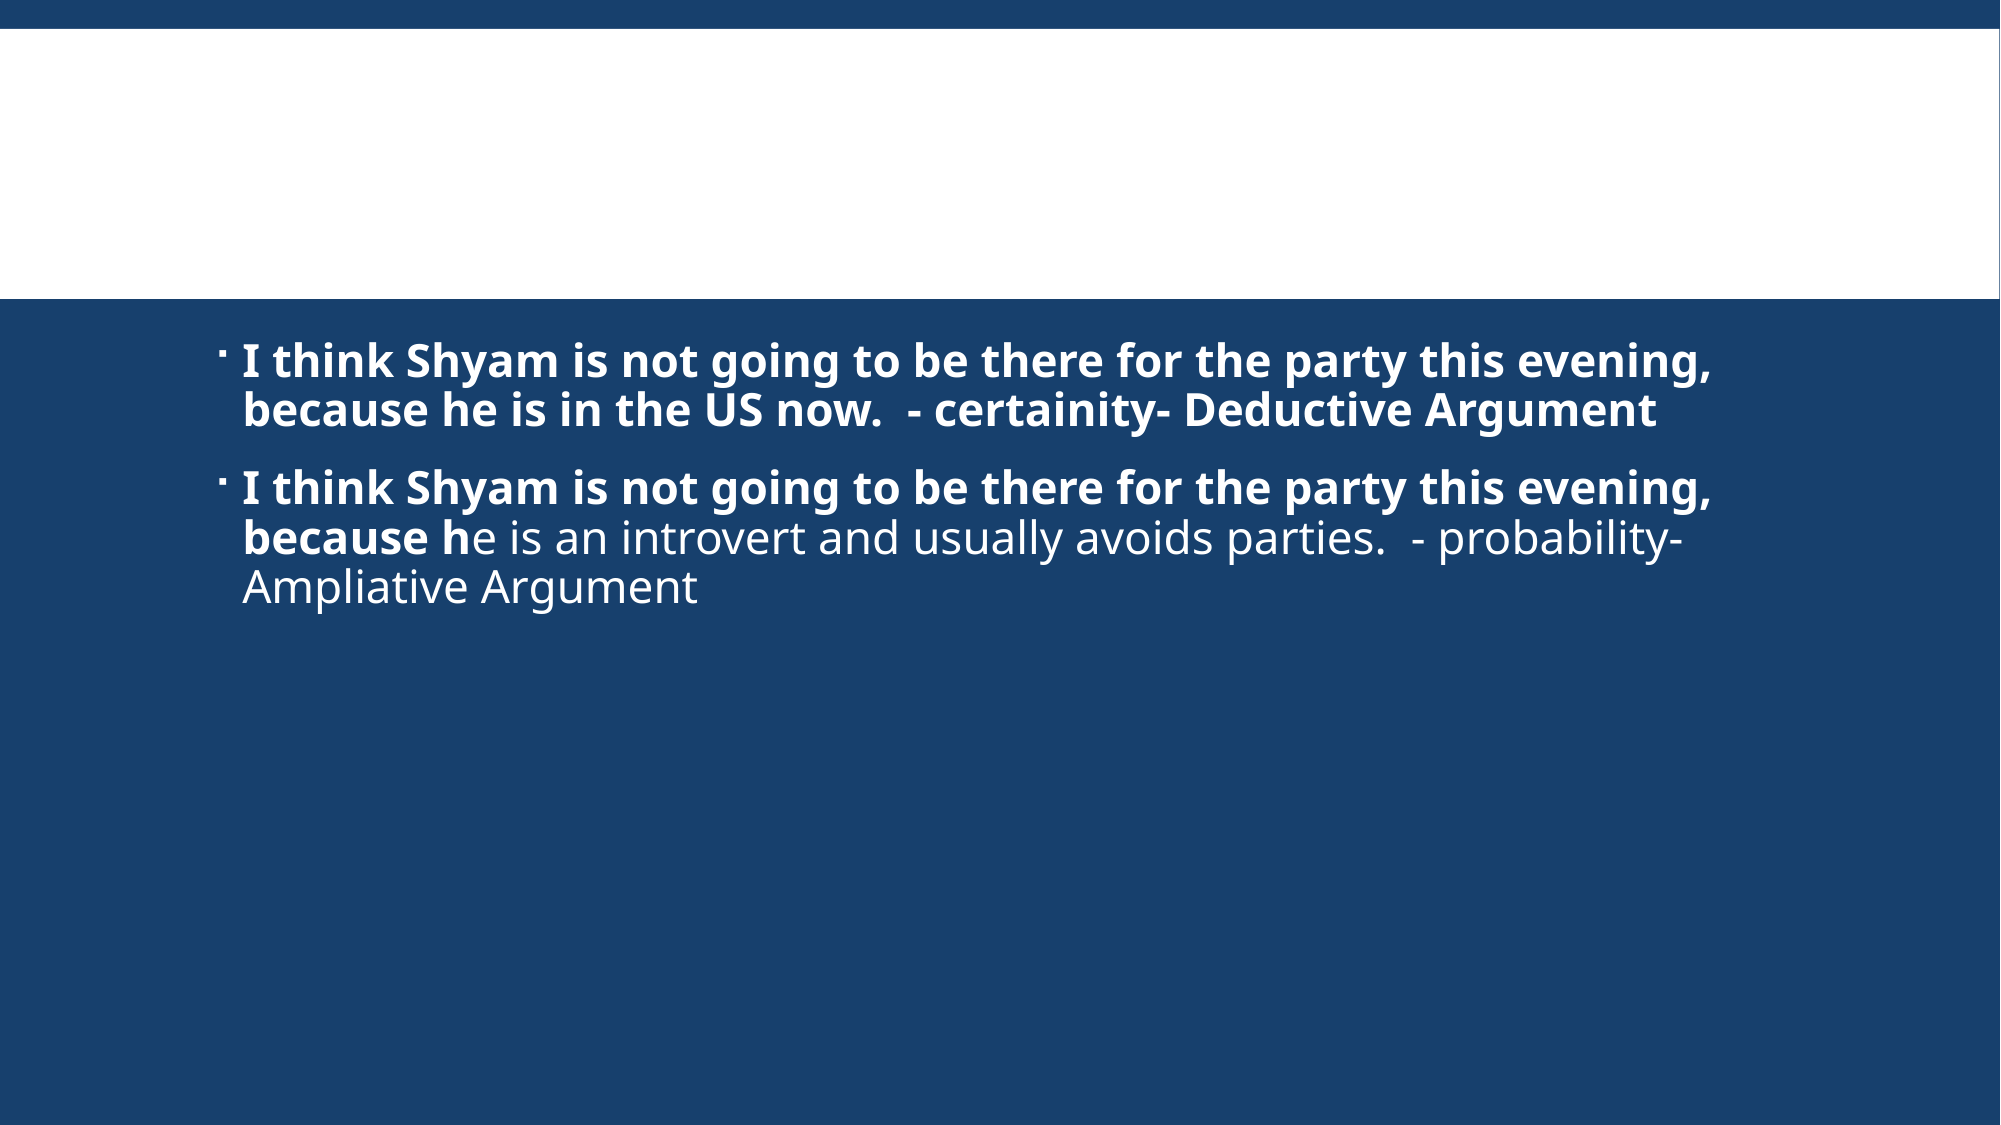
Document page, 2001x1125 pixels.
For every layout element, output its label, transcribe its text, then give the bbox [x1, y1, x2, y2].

list I think Shyam is not going to be there for the party this evening, because he is in the US now. - certainity- Deductive Argument I think Shyam is not going to be there for the party this evening, because he is an introvert and usually avoids parties. - probability- Ampliative Argument [197, 329, 1803, 1020]
